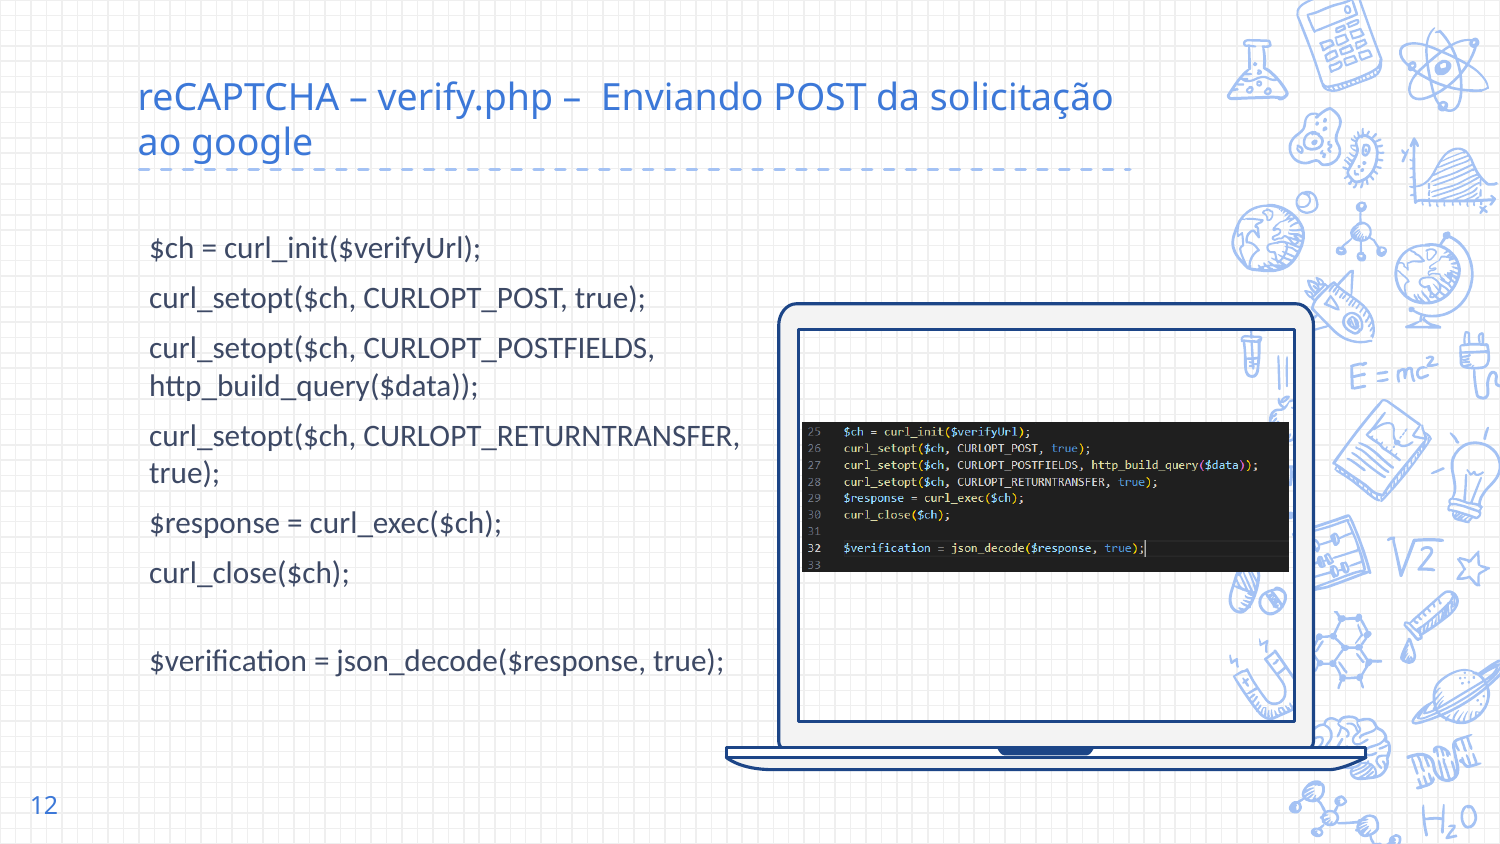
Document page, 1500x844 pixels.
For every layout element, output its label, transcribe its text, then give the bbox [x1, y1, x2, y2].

title reCAPTCHA – verify.php – Enviando POST da solicitação ao google [122, 36, 1130, 178]
list $ch = curl_init($verifyUrl); curl_setopt($ch, CURLOPT_POST, true); curl_setopt($ch, CURLOPT_POSTFIELDS, http_build_query($data)); curl_setopt($ch, CURLOPT_RETURNTRANSFER, true); $response = curl_exec($ch); curl_close($ch); $verification = json_decode($response, true); [122, 212, 821, 806]
slide_number 12 [14, 774, 105, 840]
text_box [726, 303, 1367, 770]
picture [802, 422, 1289, 573]
